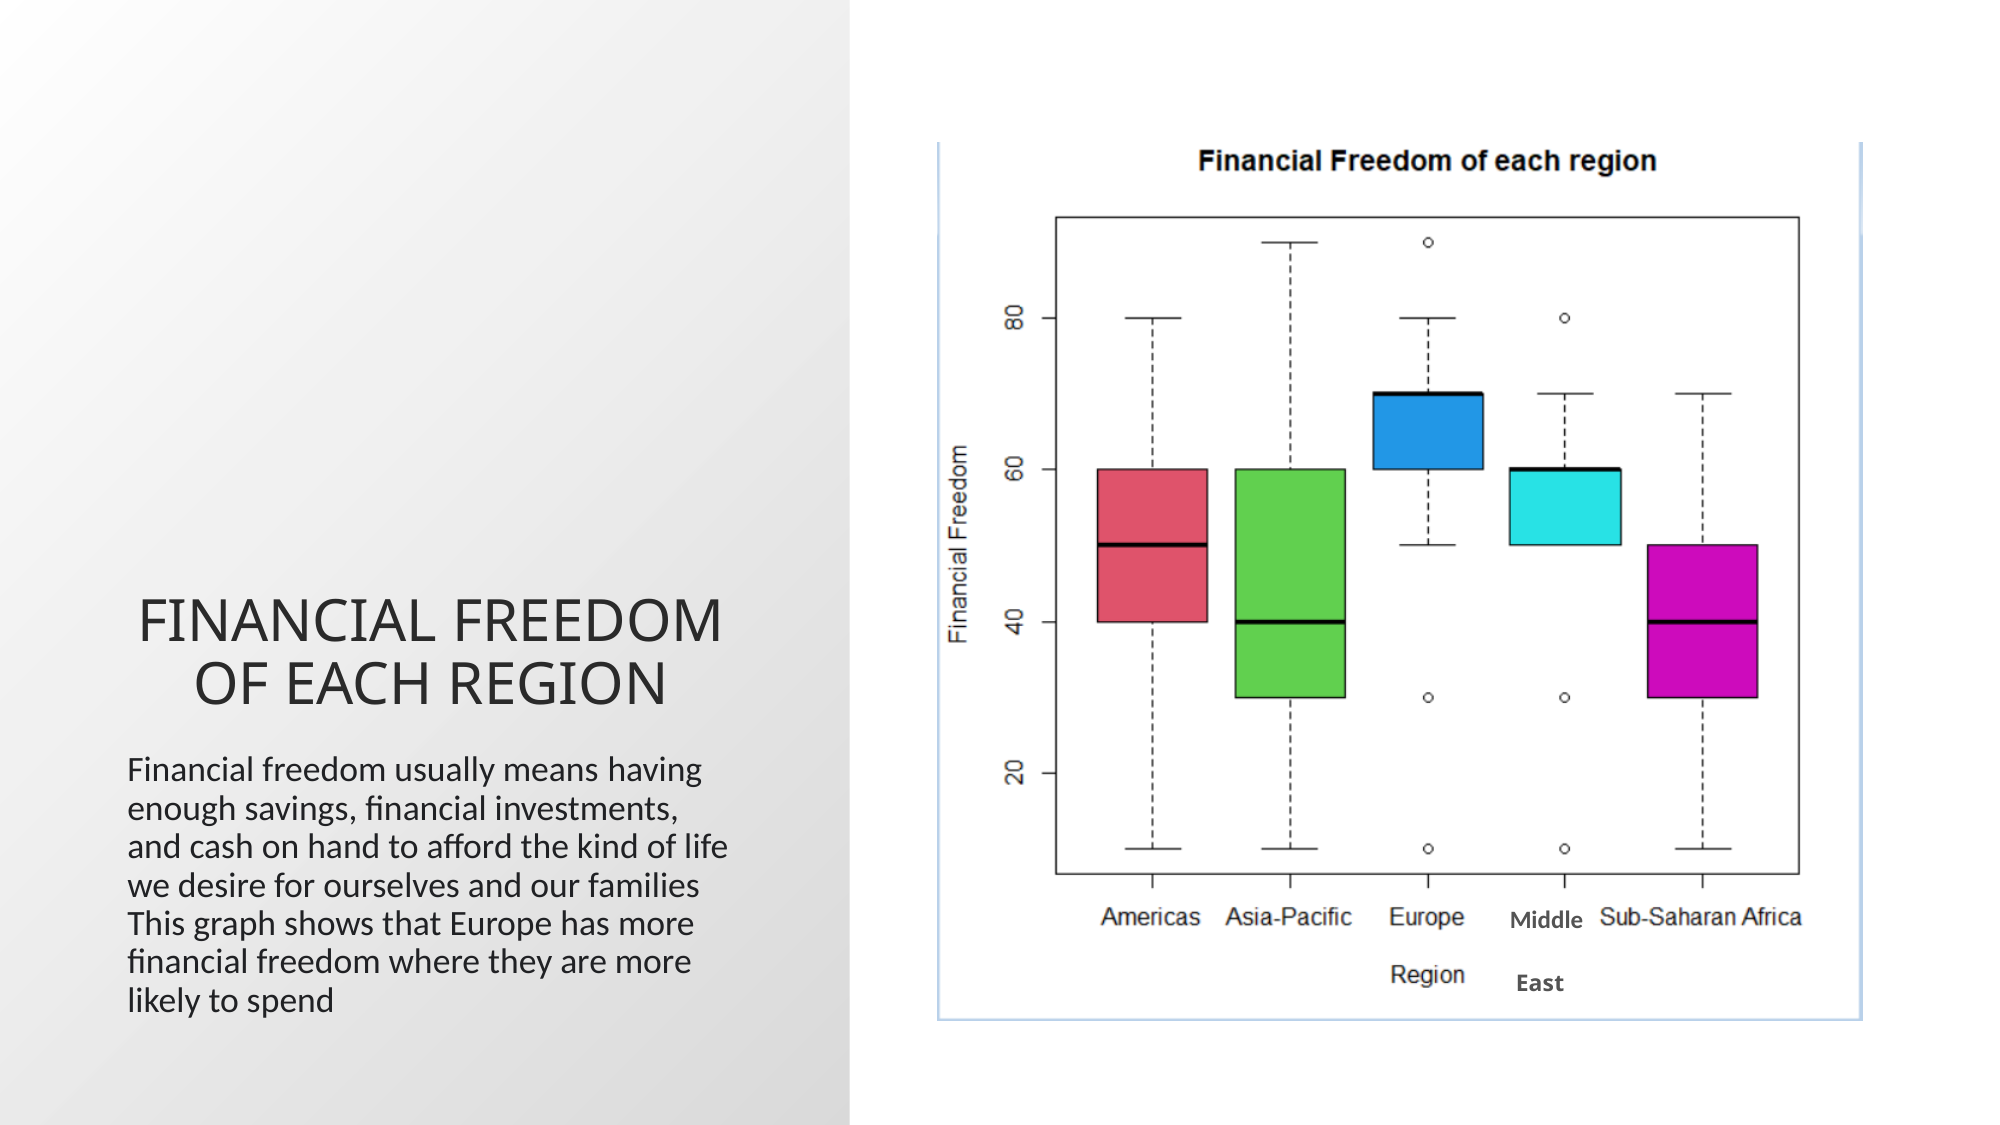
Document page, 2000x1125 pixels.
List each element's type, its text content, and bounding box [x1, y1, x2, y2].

title Financial Freedom of each region [112, 474, 750, 725]
list Financial freedom usually means having enough savings, financial investments, and cash on hand to afford the kind of life we desire for ourselves and our families This graph shows that Europe has more financial freedom where they are more likely to spend [112, 743, 750, 1057]
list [937, 142, 1863, 1021]
